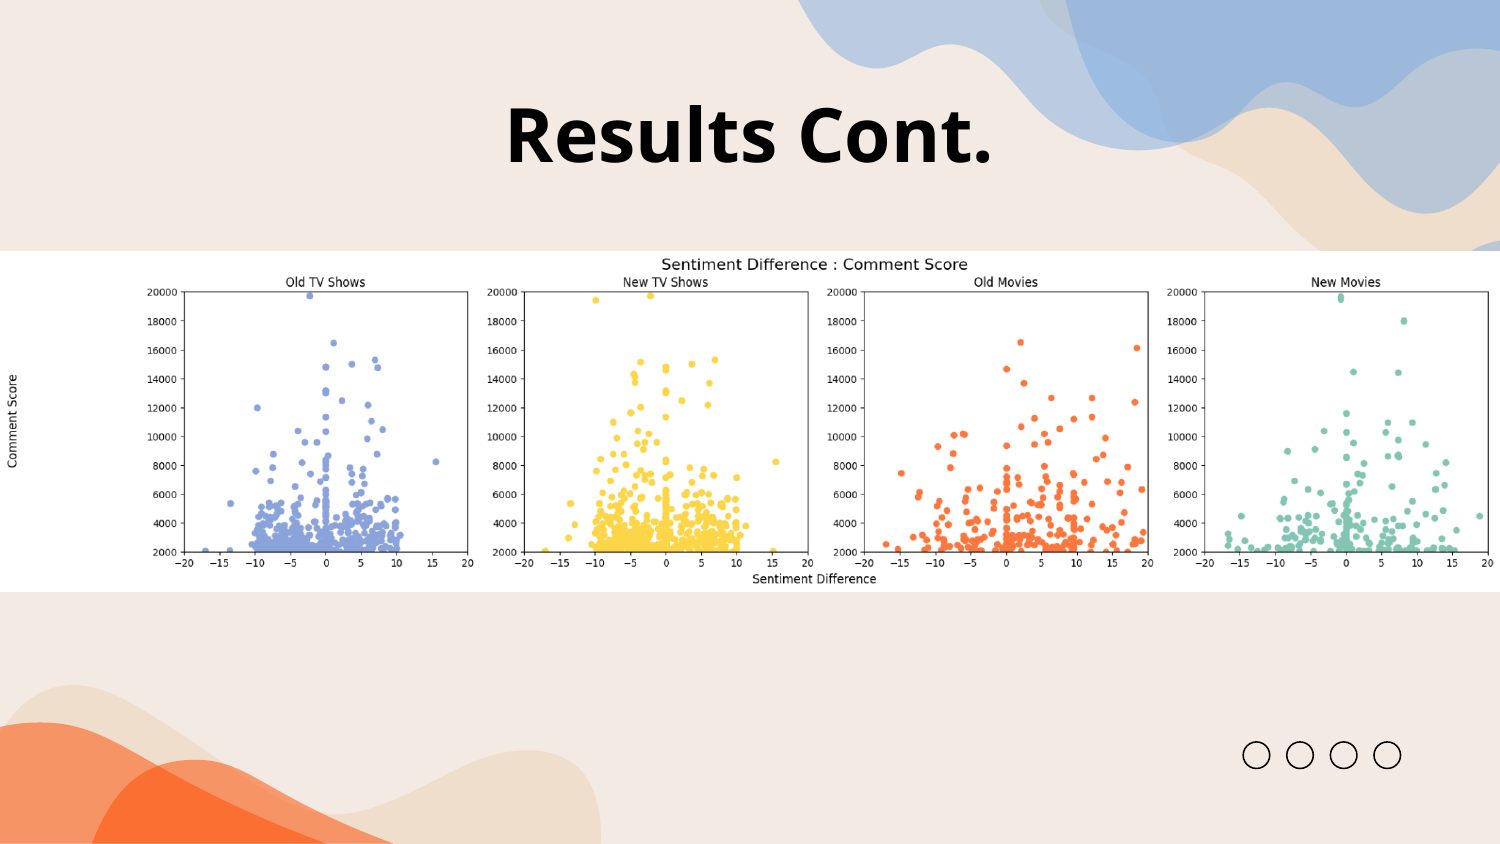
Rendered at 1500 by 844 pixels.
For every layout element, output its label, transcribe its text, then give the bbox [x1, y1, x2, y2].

picture [0, 251, 1500, 592]
title Results Cont. [116, 72, 1383, 195]
